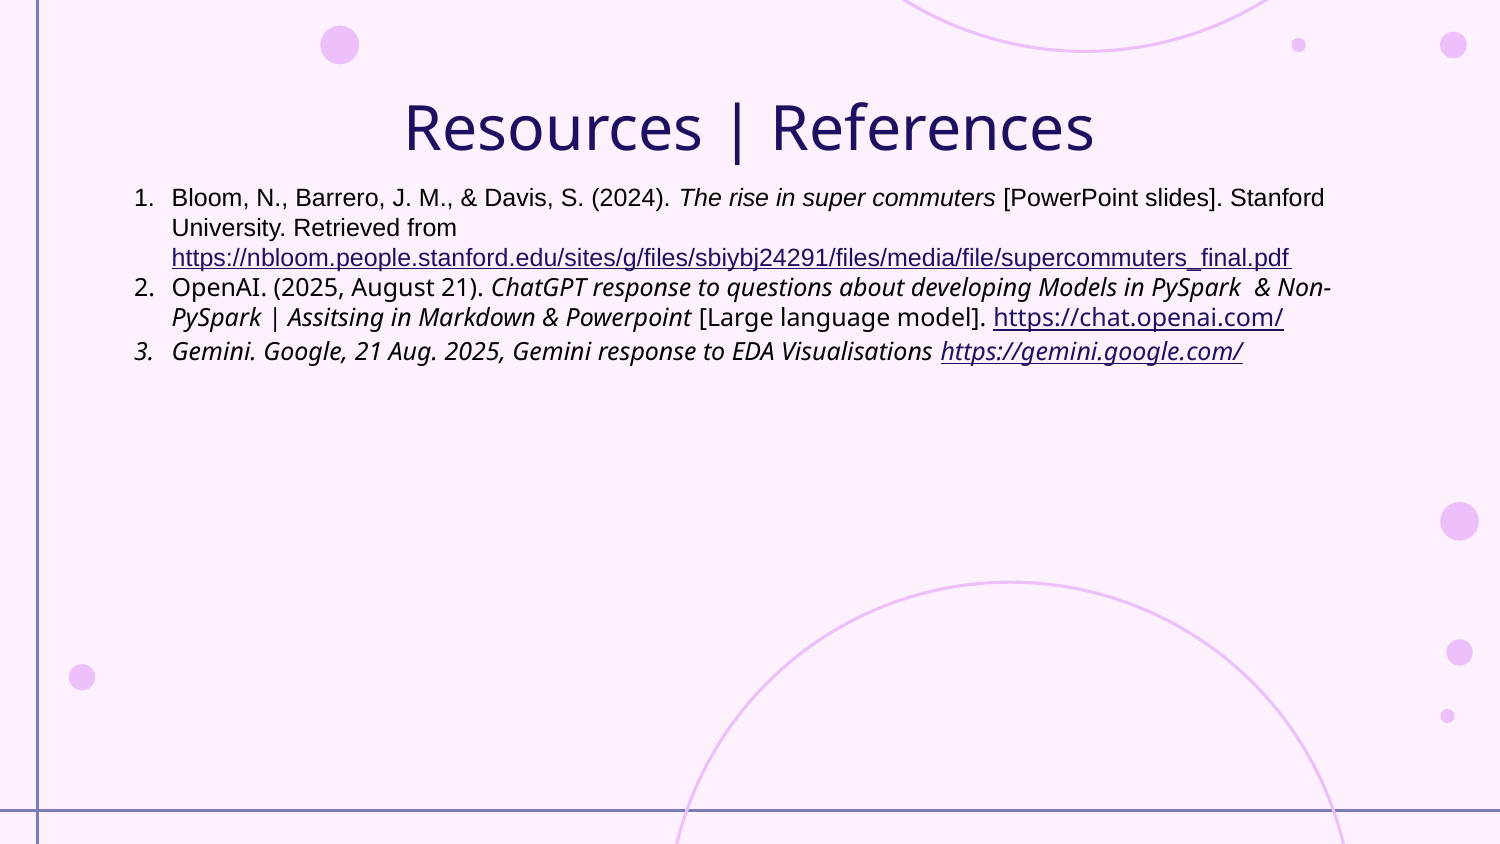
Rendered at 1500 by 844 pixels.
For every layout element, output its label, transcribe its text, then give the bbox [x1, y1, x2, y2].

text_box [676, 582, 1344, 844]
text_box Bloom, N., Barrero, J. M., & Davis, S. (2024). The rise in super commuters [PowerPoint slides]. Stanford University. Retrieved from https://nbloom.people.stanford.edu/sites/g/files/sbiybj24291/files/media/file/supercommuters_final.pdf OpenAI. (2025, August 21). ChatGPT response to questions about developing Models in PySpark & Non-PySpark | Assitsing in Markdown & Powerpoint [Large language model]. https://chat.openai.com/ Gemini. Google, 21 Aug. 2025, Gemini response to EDA Visualisations https://gemini.google.com/ [119, 166, 1383, 385]
title Resources | References [118, 72, 1382, 167]
